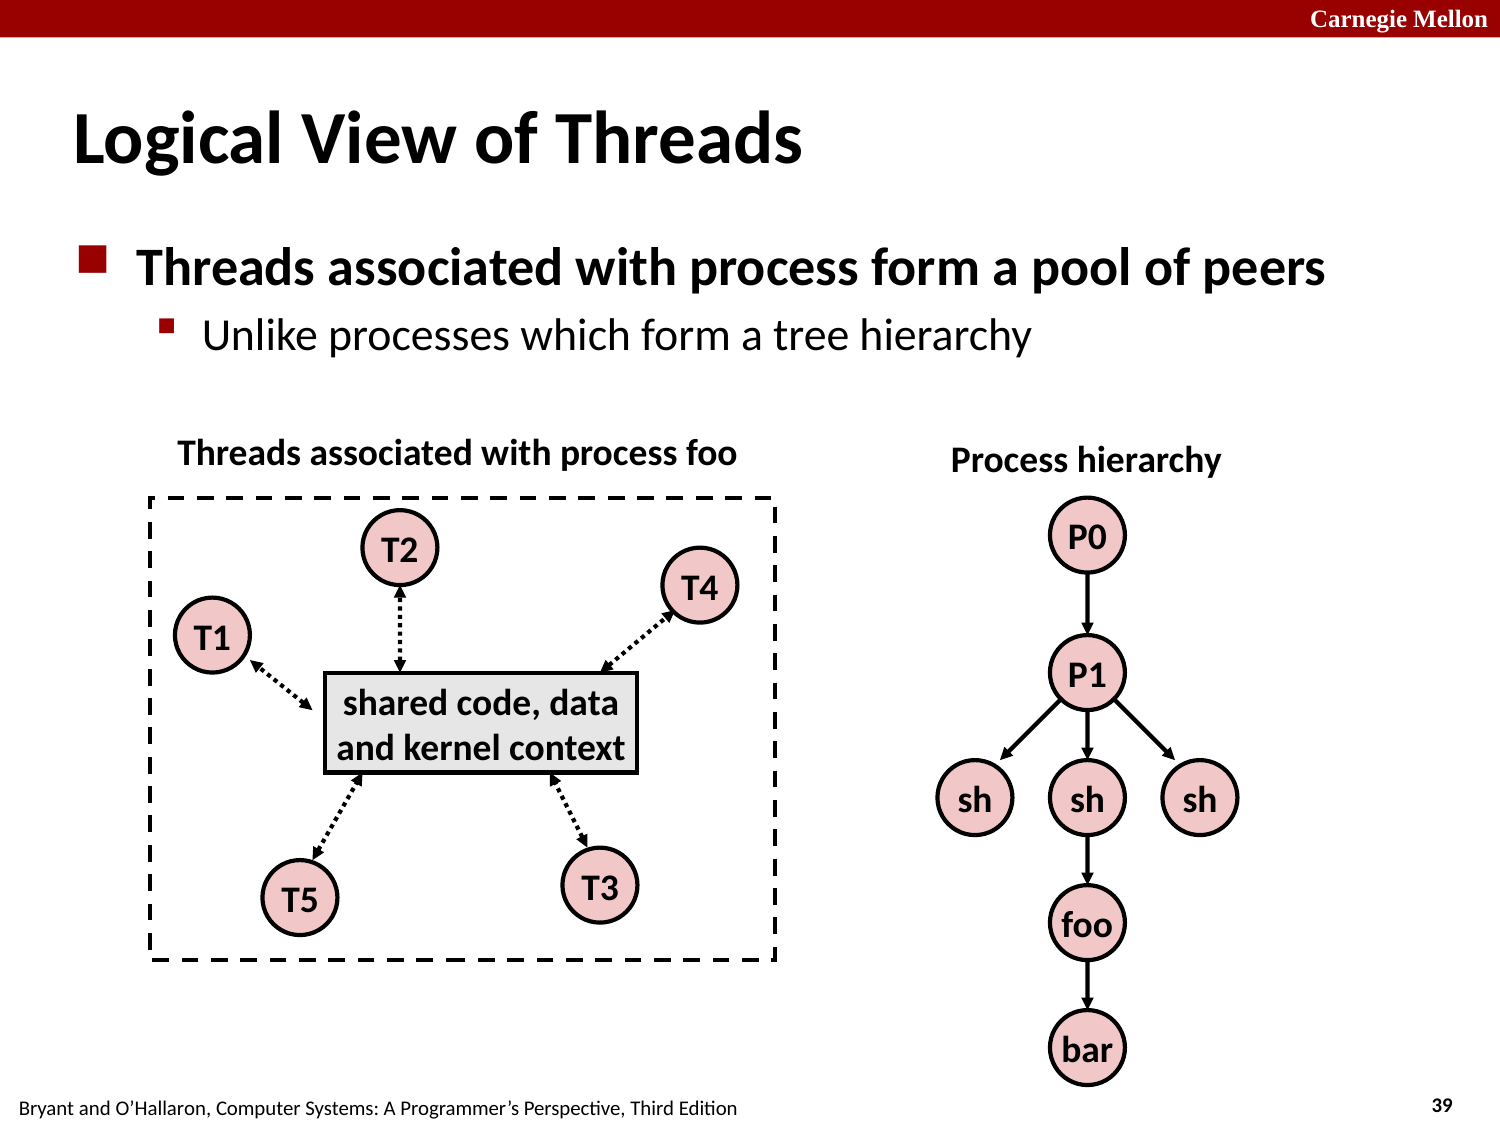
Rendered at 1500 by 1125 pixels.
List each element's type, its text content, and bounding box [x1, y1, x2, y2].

text_box sh [1049, 760, 1125, 836]
title Logical View of Threads [58, 71, 1305, 197]
text_box [600, 655, 620, 673]
text_box [999, 697, 1063, 761]
text_box [1081, 835, 1094, 886]
text_box sh [1162, 760, 1238, 836]
text_box Process hierarchy [935, 427, 1237, 488]
text_box T2 [362, 510, 438, 586]
text_box [393, 659, 407, 673]
text_box Threads associated with process foo [162, 420, 754, 481]
text_box [576, 830, 588, 848]
text_box T3 [562, 847, 638, 923]
list Threads associated with process form a pool of peers Unlike processes which form a tree hierarchy [64, 223, 1361, 1040]
text_box [1081, 572, 1094, 636]
text_box [661, 610, 676, 623]
text_box [1112, 697, 1175, 761]
text_box shared code, data and kernel context [324, 672, 638, 773]
text_box P1 [1049, 635, 1125, 711]
text_box [249, 660, 313, 711]
text_box T5 [262, 860, 338, 936]
text_box [549, 772, 562, 789]
text_box T4 [662, 547, 738, 623]
text_box [350, 772, 363, 787]
text_box bar [1049, 1010, 1125, 1086]
text_box P0 [1049, 497, 1125, 573]
text_box [1081, 710, 1094, 761]
text_box [1081, 960, 1094, 1011]
text_box [150, 497, 775, 961]
text_box sh [937, 760, 1013, 836]
text_box foo [1049, 885, 1125, 961]
text_box [312, 843, 324, 861]
text_box [393, 585, 407, 598]
